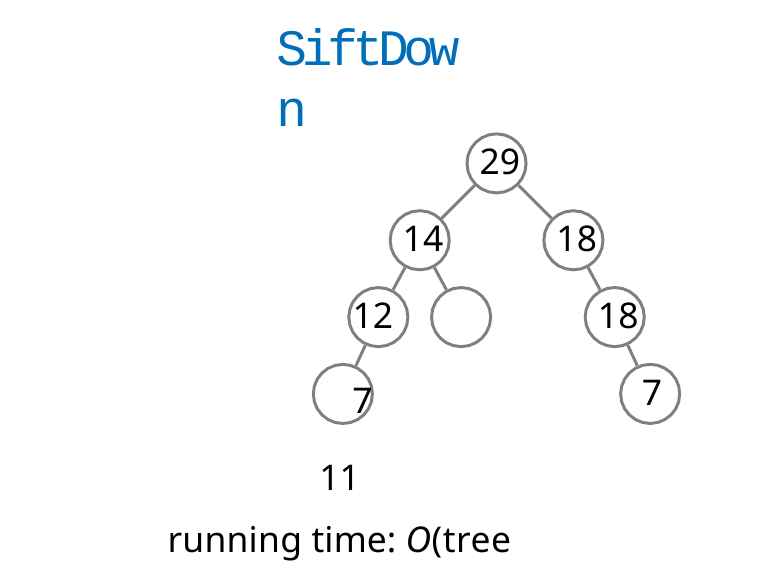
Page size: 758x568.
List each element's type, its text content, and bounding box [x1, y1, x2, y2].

text_box 29 [477, 137, 540, 183]
text_box 18 [596, 290, 658, 336]
text_box [674, 376, 680, 412]
text_box [620, 364, 673, 424]
title SiftDown [274, 11, 483, 137]
text_box 7 [639, 367, 674, 413]
text_box 12 7 11 running time: O(tree height) [153, 290, 596, 568]
text_box [390, 218, 443, 270]
text_box [483, 133, 510, 137]
text_box 14 [400, 213, 463, 259]
text_box [543, 218, 596, 270]
text_box 18 [554, 213, 617, 259]
text_box [596, 336, 638, 347]
text_box [467, 141, 519, 193]
